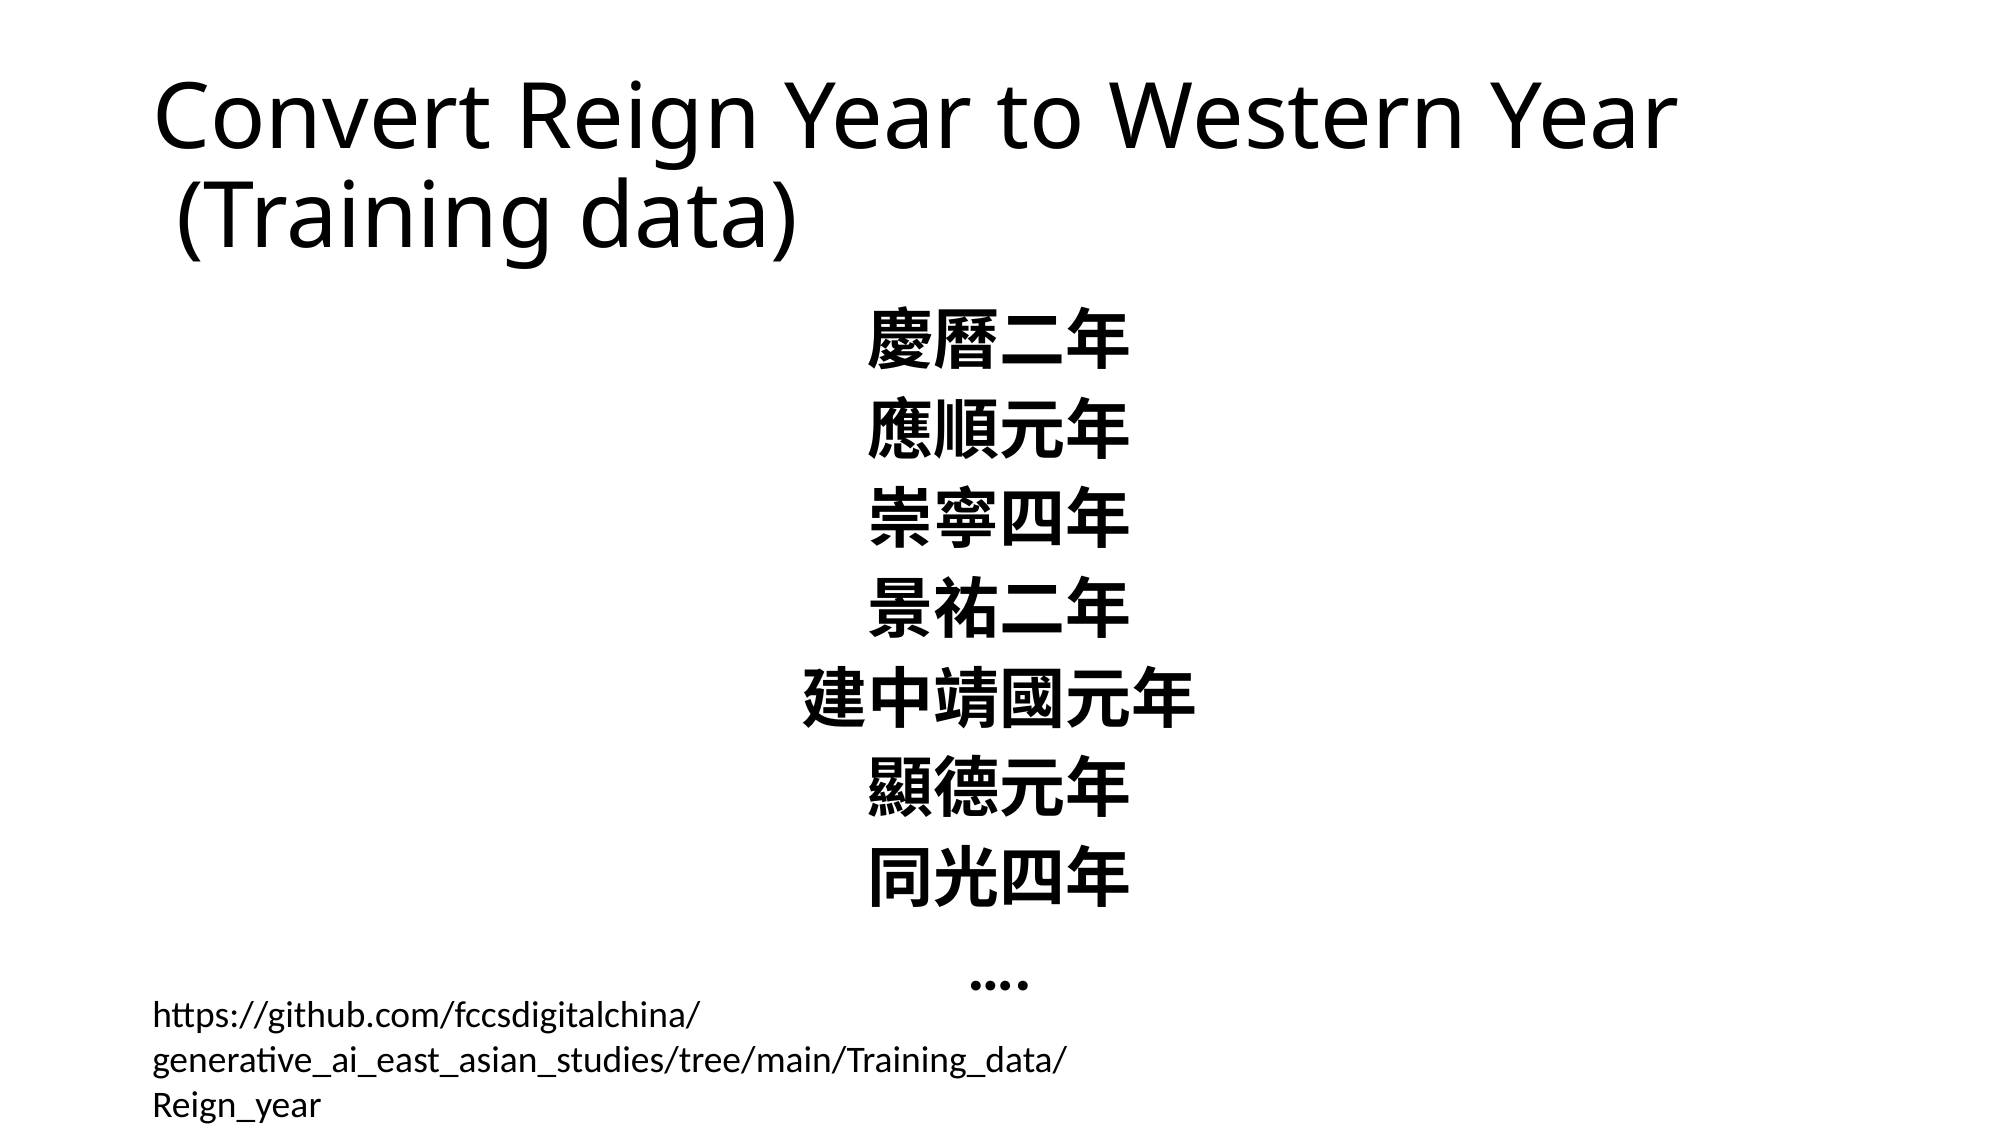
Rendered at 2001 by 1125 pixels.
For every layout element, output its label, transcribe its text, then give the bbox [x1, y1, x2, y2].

title Convert Reign Year to Western Year (Training data) [137, 59, 1863, 278]
list 慶曆二年 應順元年 崇寧四年 景祐二年 建中靖國元年 顯德元年 同光四年 …. [137, 299, 1863, 1014]
text_box https://github.com/fccsdigitalchina/generative_ai_east_asian_studies/tree/main/Training_data/Reign_year [137, 982, 1138, 1125]
